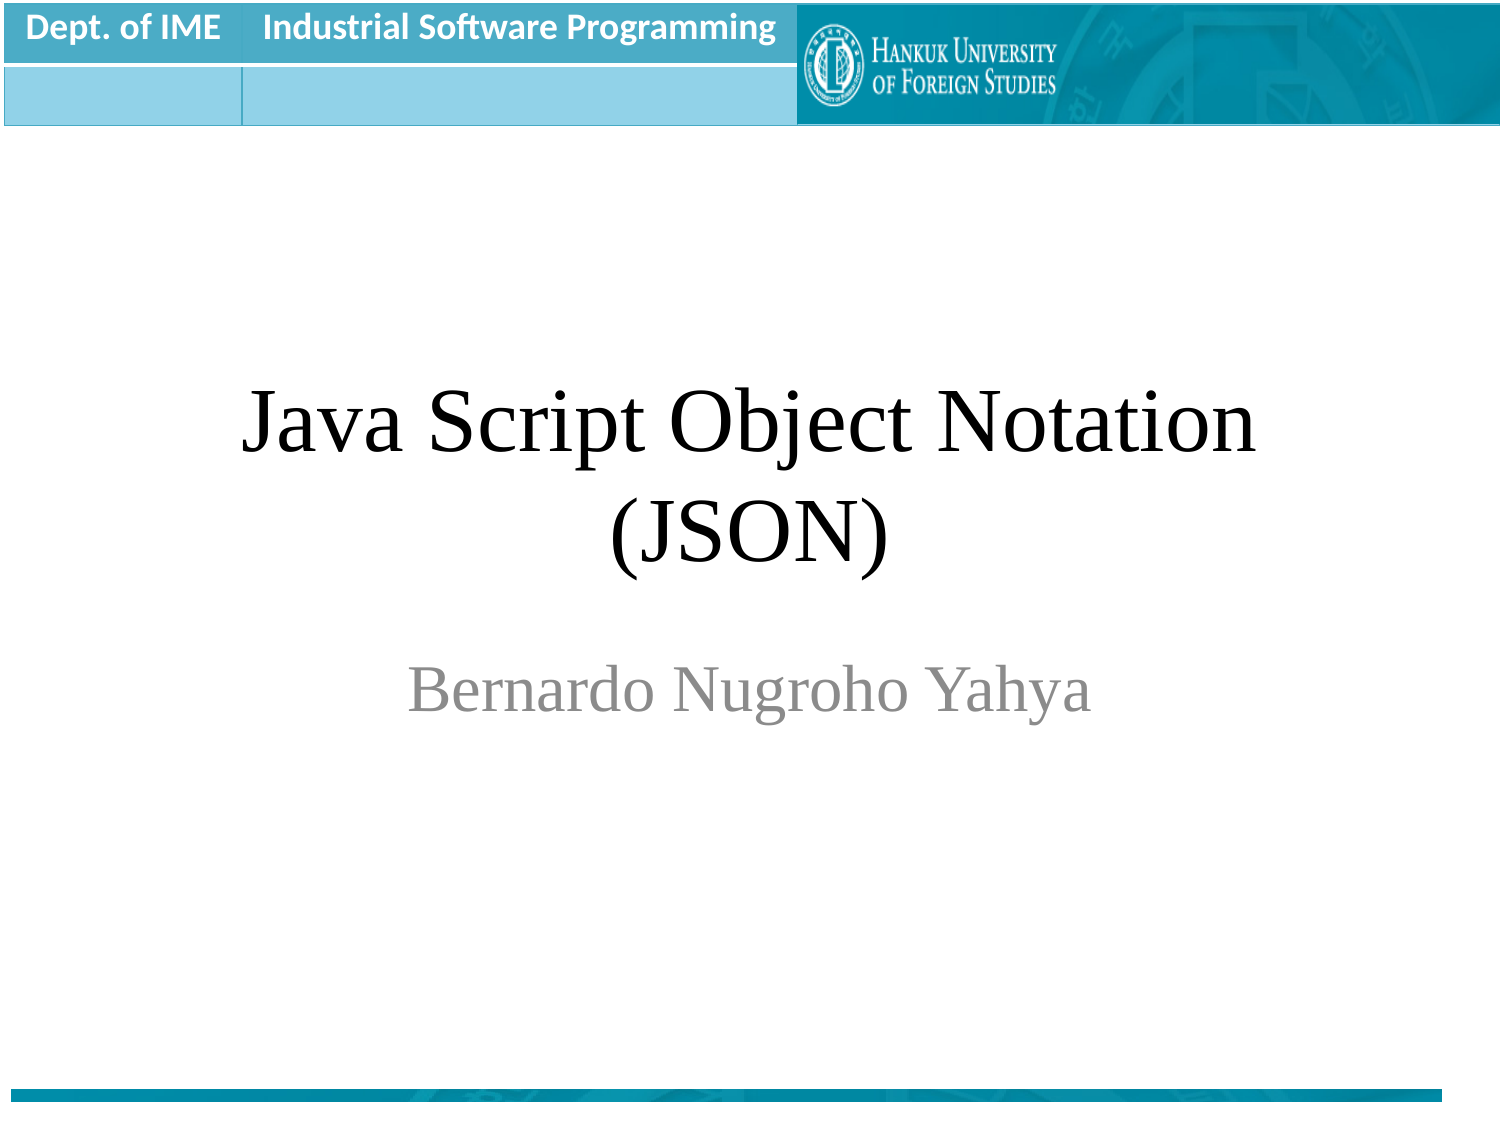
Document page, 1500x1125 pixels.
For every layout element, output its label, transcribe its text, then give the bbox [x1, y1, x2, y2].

title Java Script Object Notation (JSON) [112, 349, 1388, 591]
subtitle Bernardo Nugroho Yahya [225, 637, 1275, 925]
picture [11, 1089, 1442, 1102]
picture [797, 5, 1500, 124]
